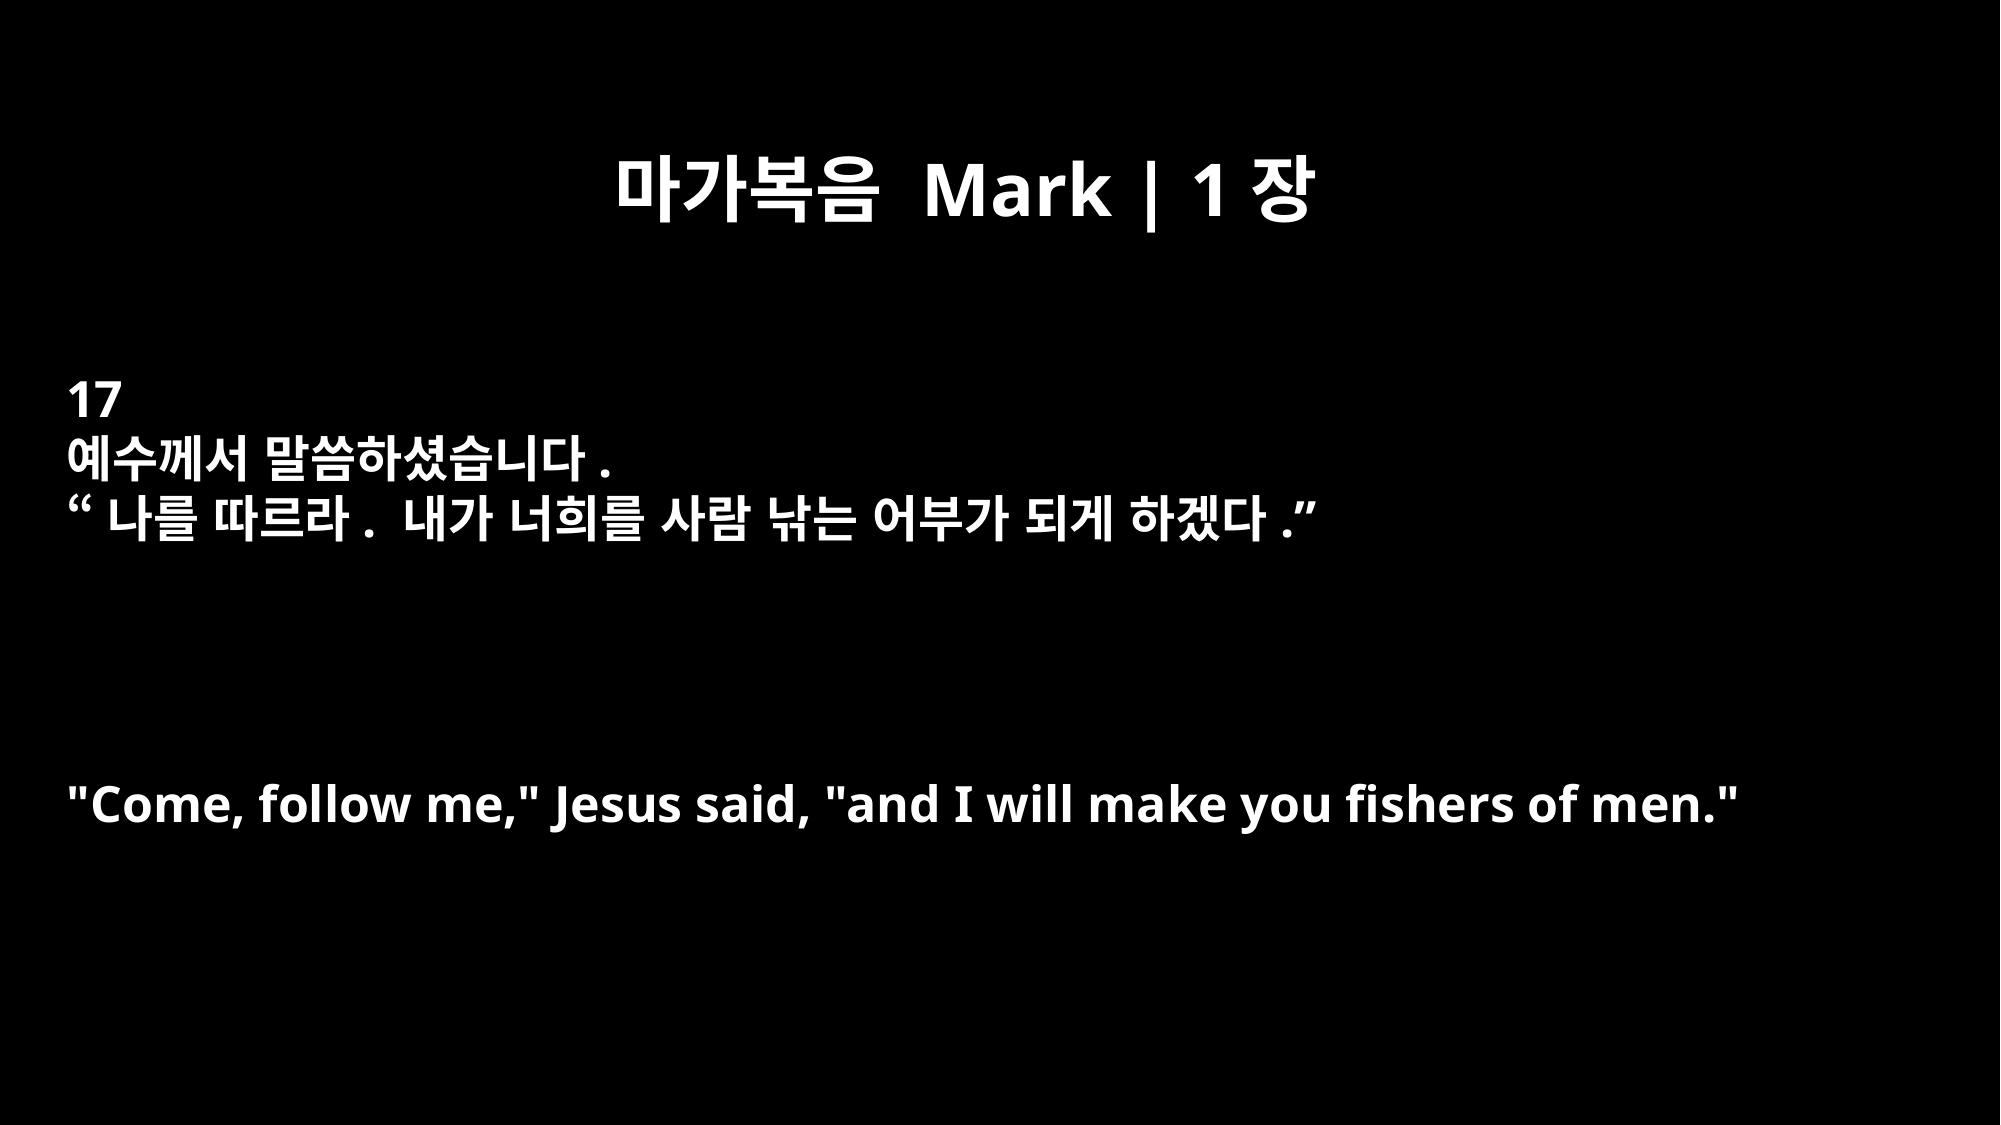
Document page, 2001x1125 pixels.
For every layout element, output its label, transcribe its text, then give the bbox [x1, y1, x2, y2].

text_box 마가복음 Mark | 1장 [599, 136, 1333, 239]
text_box "Come, follow me," Jesus said, "and I will make you fishers of men." [52, 764, 1756, 840]
text_box 17 예수께서 말씀하셨습니다. “나를 따르라. 내가 너희를 사람 낚는 어부가 되게 하겠다.” [51, 359, 1332, 555]
